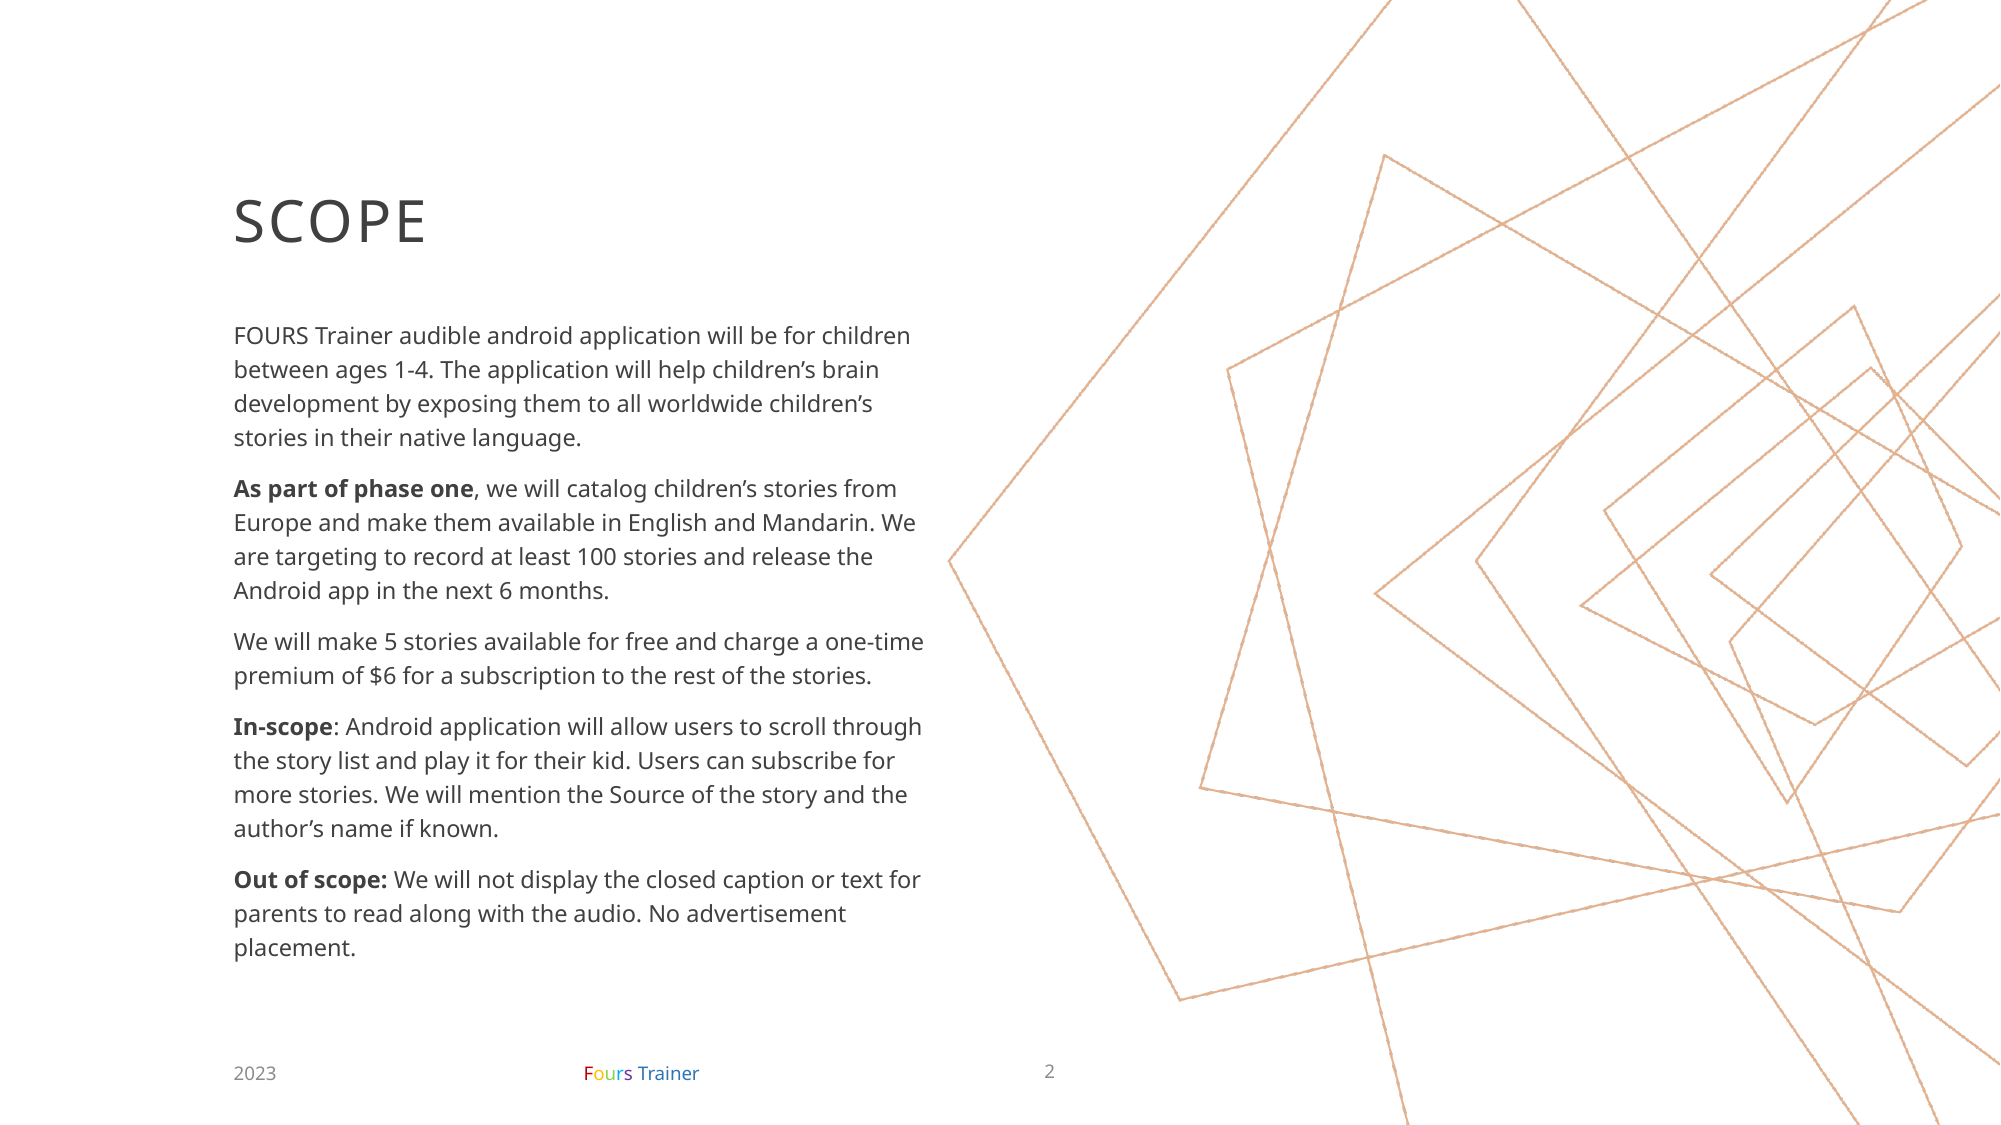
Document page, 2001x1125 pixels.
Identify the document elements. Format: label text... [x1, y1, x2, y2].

list FOURS Trainer audible android application will be for children between ages 1-4. The application will help children’s brain development by exposing them to all worldwide children’s stories in their native language. As part of phase one, we will catalog children’s stories from Europe and make them available in English and Mandarin. We are targeting to record at least 100 stories and release the Android app in the next 6 months. We will make 5 stories available for free and charge a one-time premium of $6 for a subscription to the rest of the stories. In-scope: Android application will allow users to scroll through the story list and play it for their kid. Users can subscribe for more stories. We will mention the Source of the story and the author’s name if known. Out of scope: We will not display the closed caption or text for parents to read along with the audio. No advertisement placement. [218, 307, 943, 990]
slide_number 2 [908, 1042, 1071, 1103]
title SCOPE [218, 45, 740, 264]
picture [900, 0, 2000, 1125]
slide_number 2023 [218, 1042, 381, 1103]
footer Fours Trainer [437, 1042, 846, 1103]
